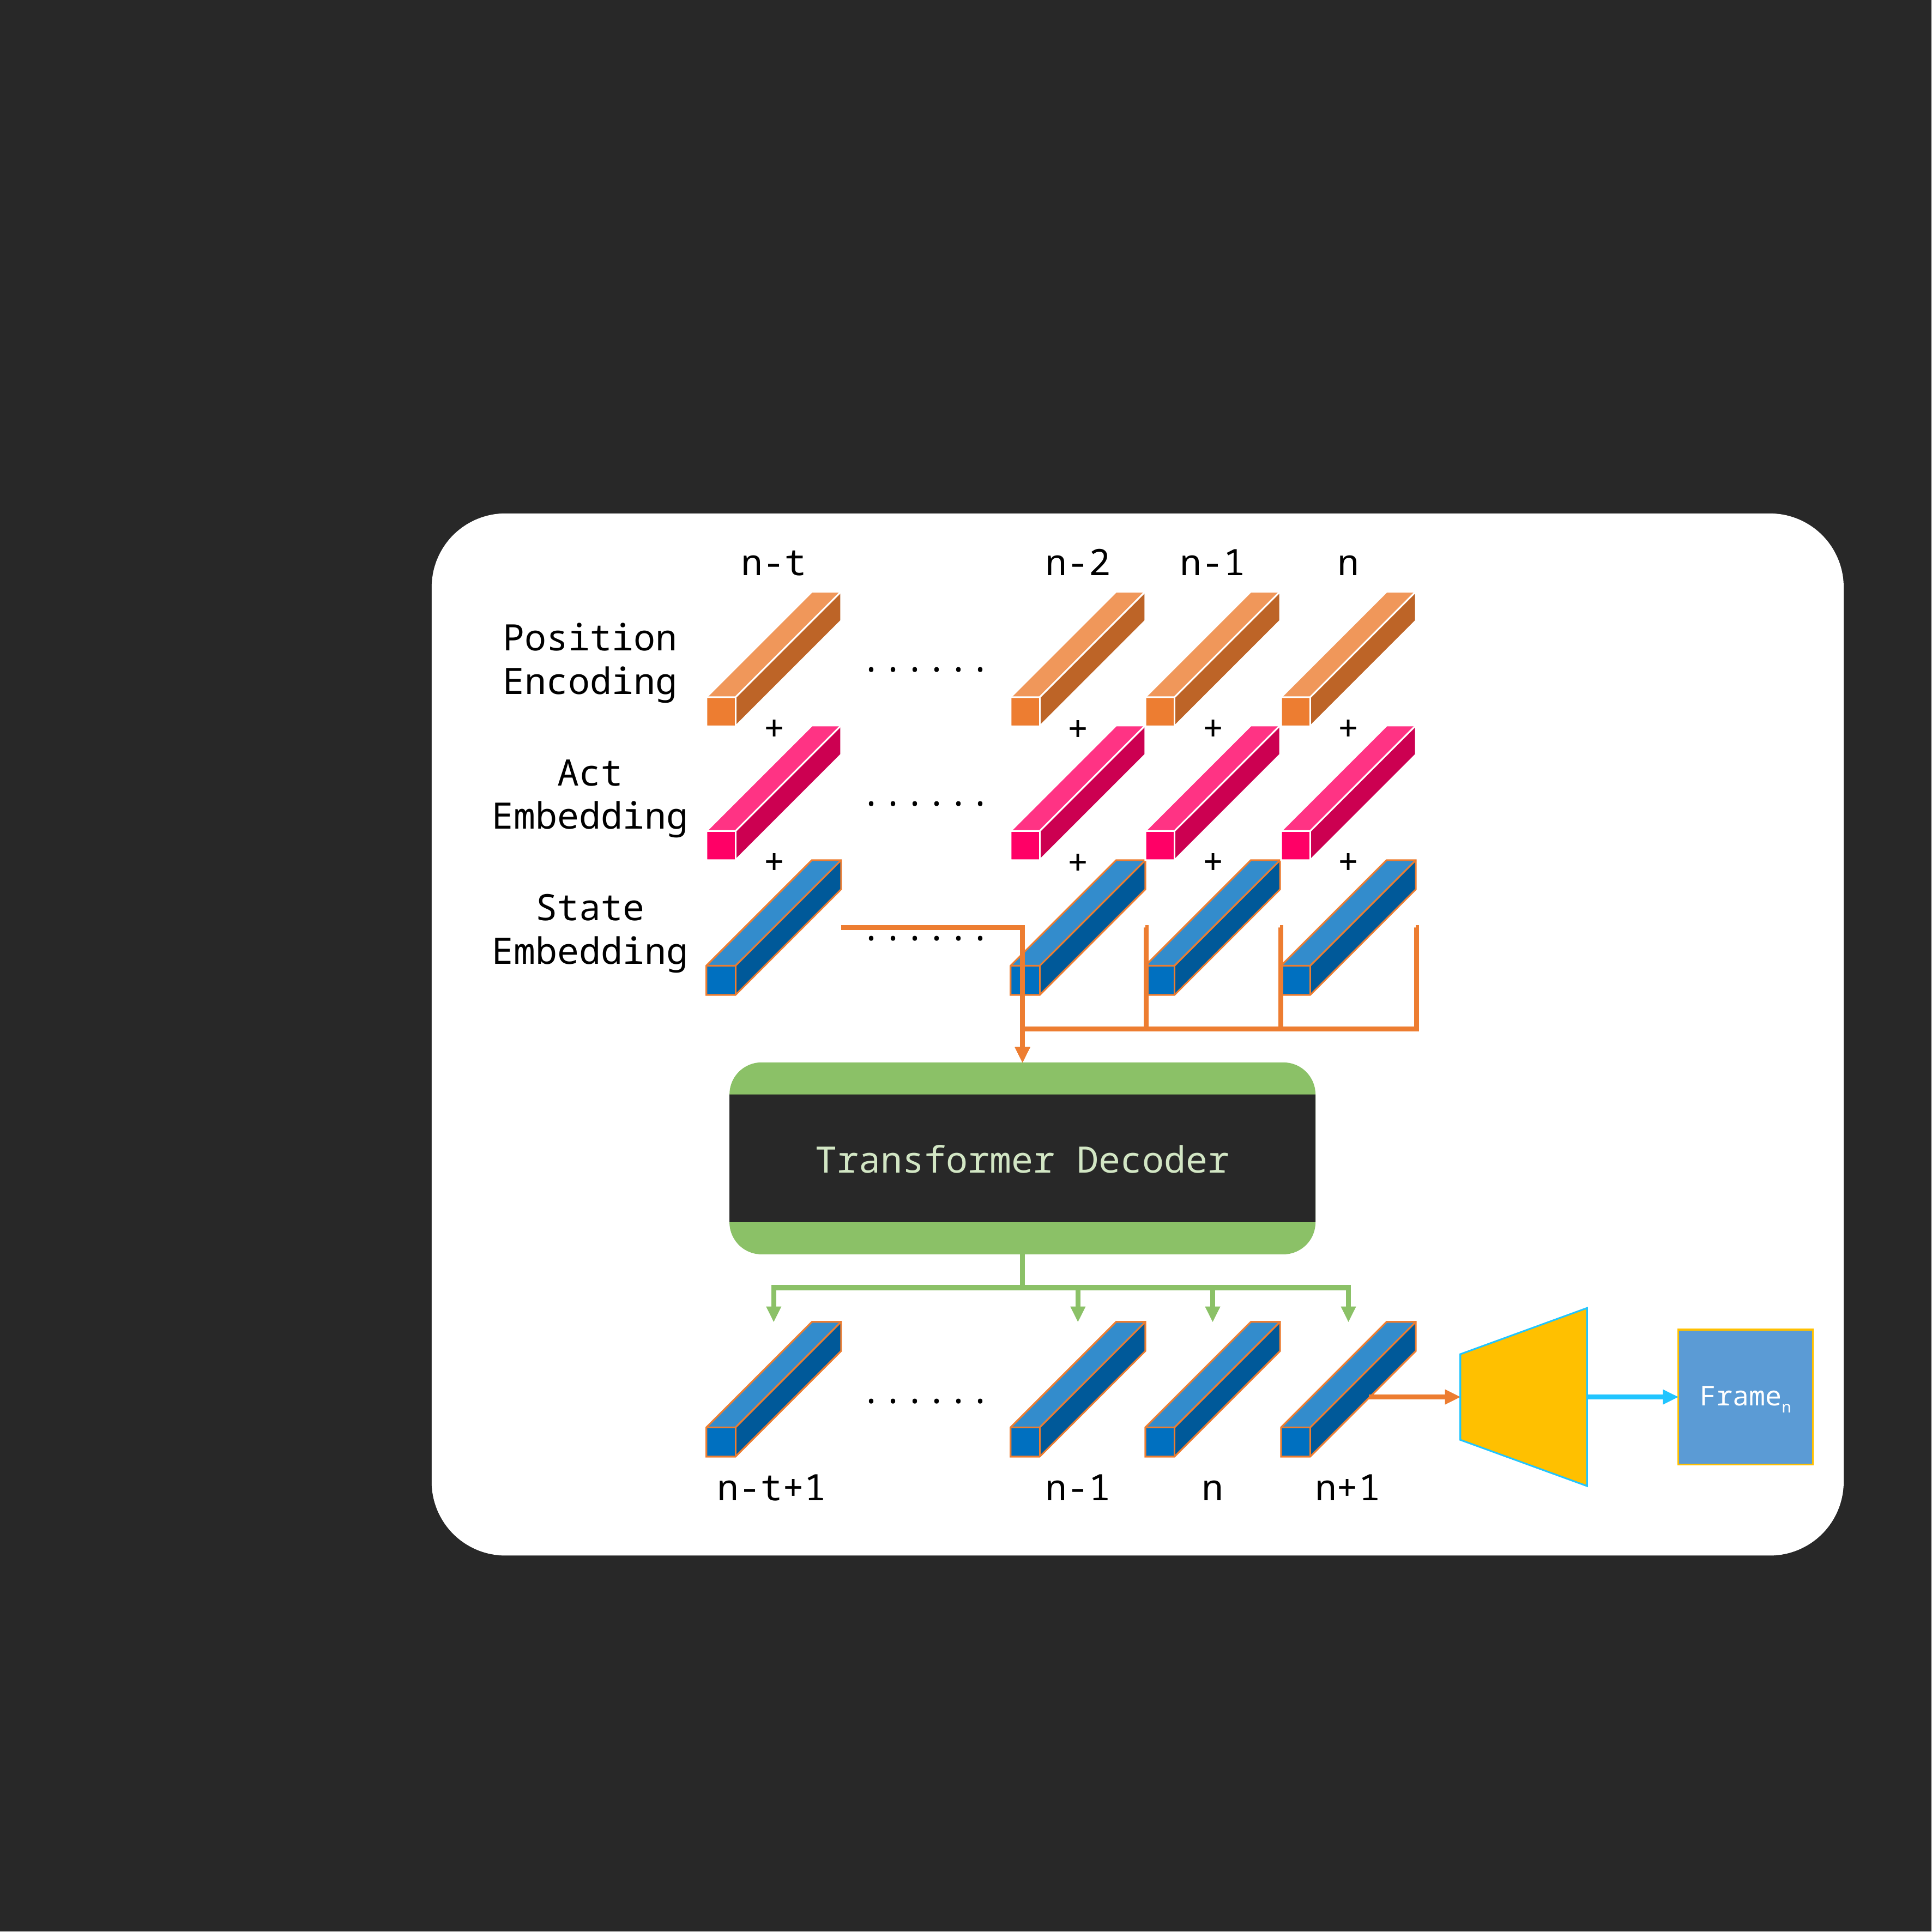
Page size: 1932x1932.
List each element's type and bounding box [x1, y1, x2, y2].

text_box [432, 514, 1843, 1555]
